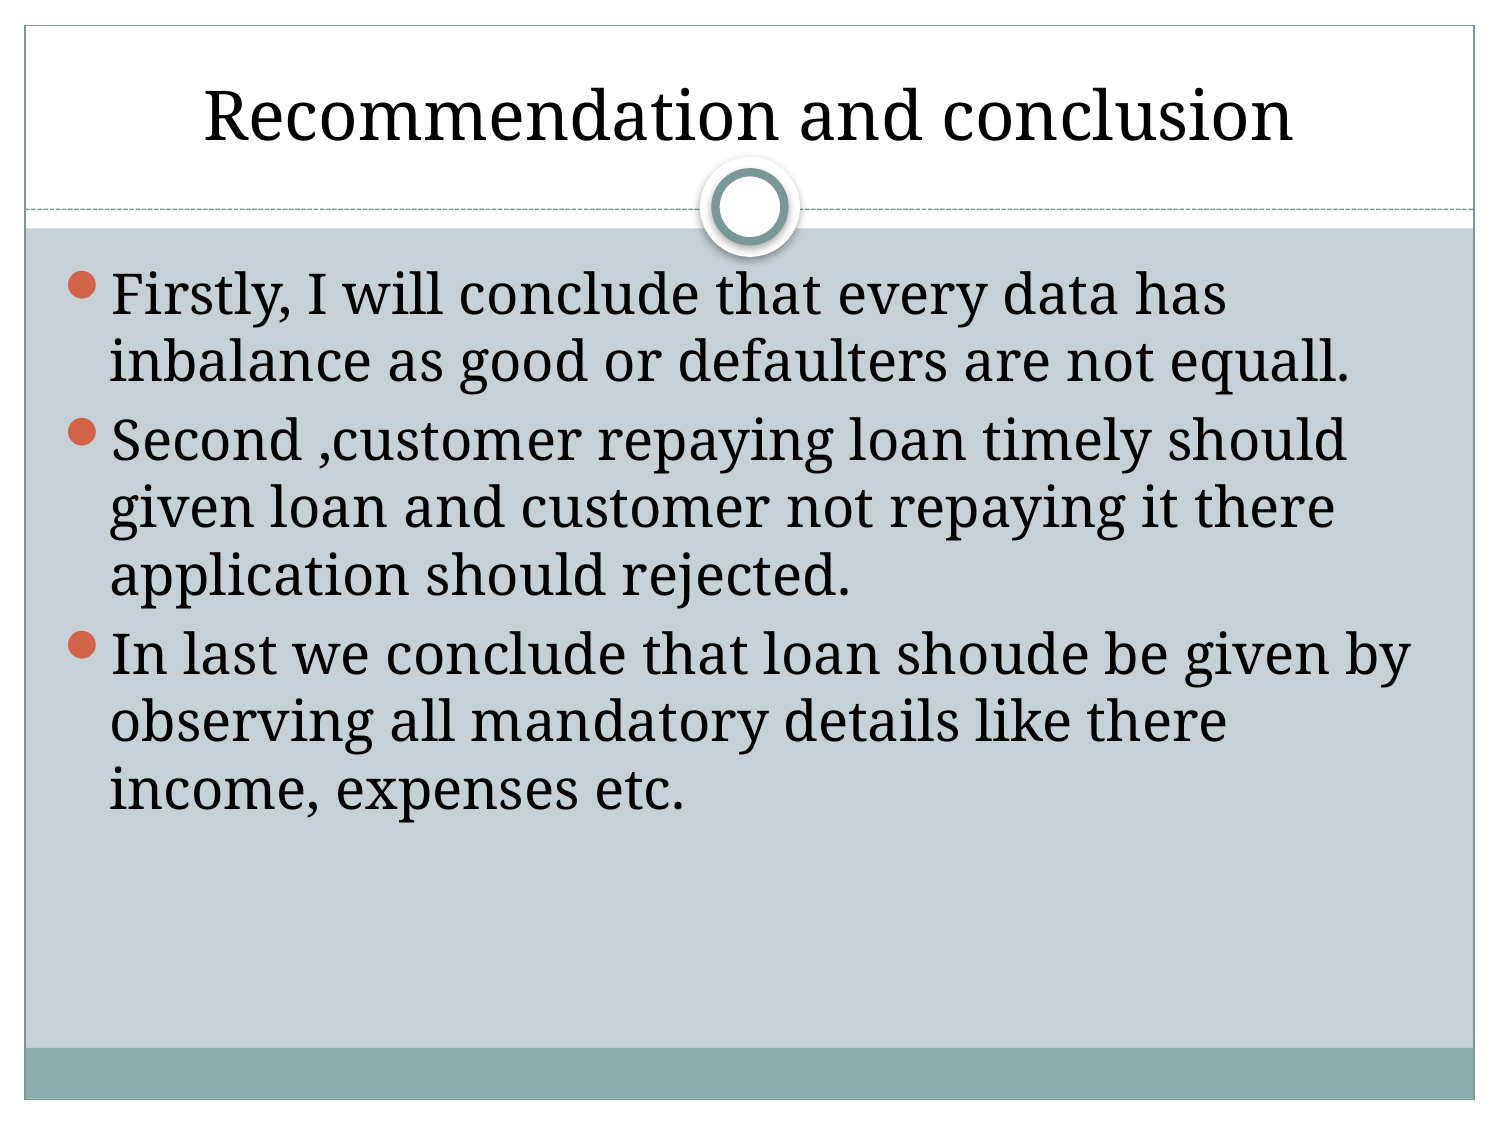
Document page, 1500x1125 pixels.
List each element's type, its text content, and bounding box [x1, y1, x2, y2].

list Firstly, I will conclude that every data has inbalance as good or defaulters are not equall. Second ,customer repaying loan timely should given loan and customer not repaying it there application should rejected. In last we conclude that loan shoude be given by observing all mandatory details like there income, expenses etc. [49, 250, 1445, 1001]
title Recommendation and conclusion [49, 37, 1450, 162]
